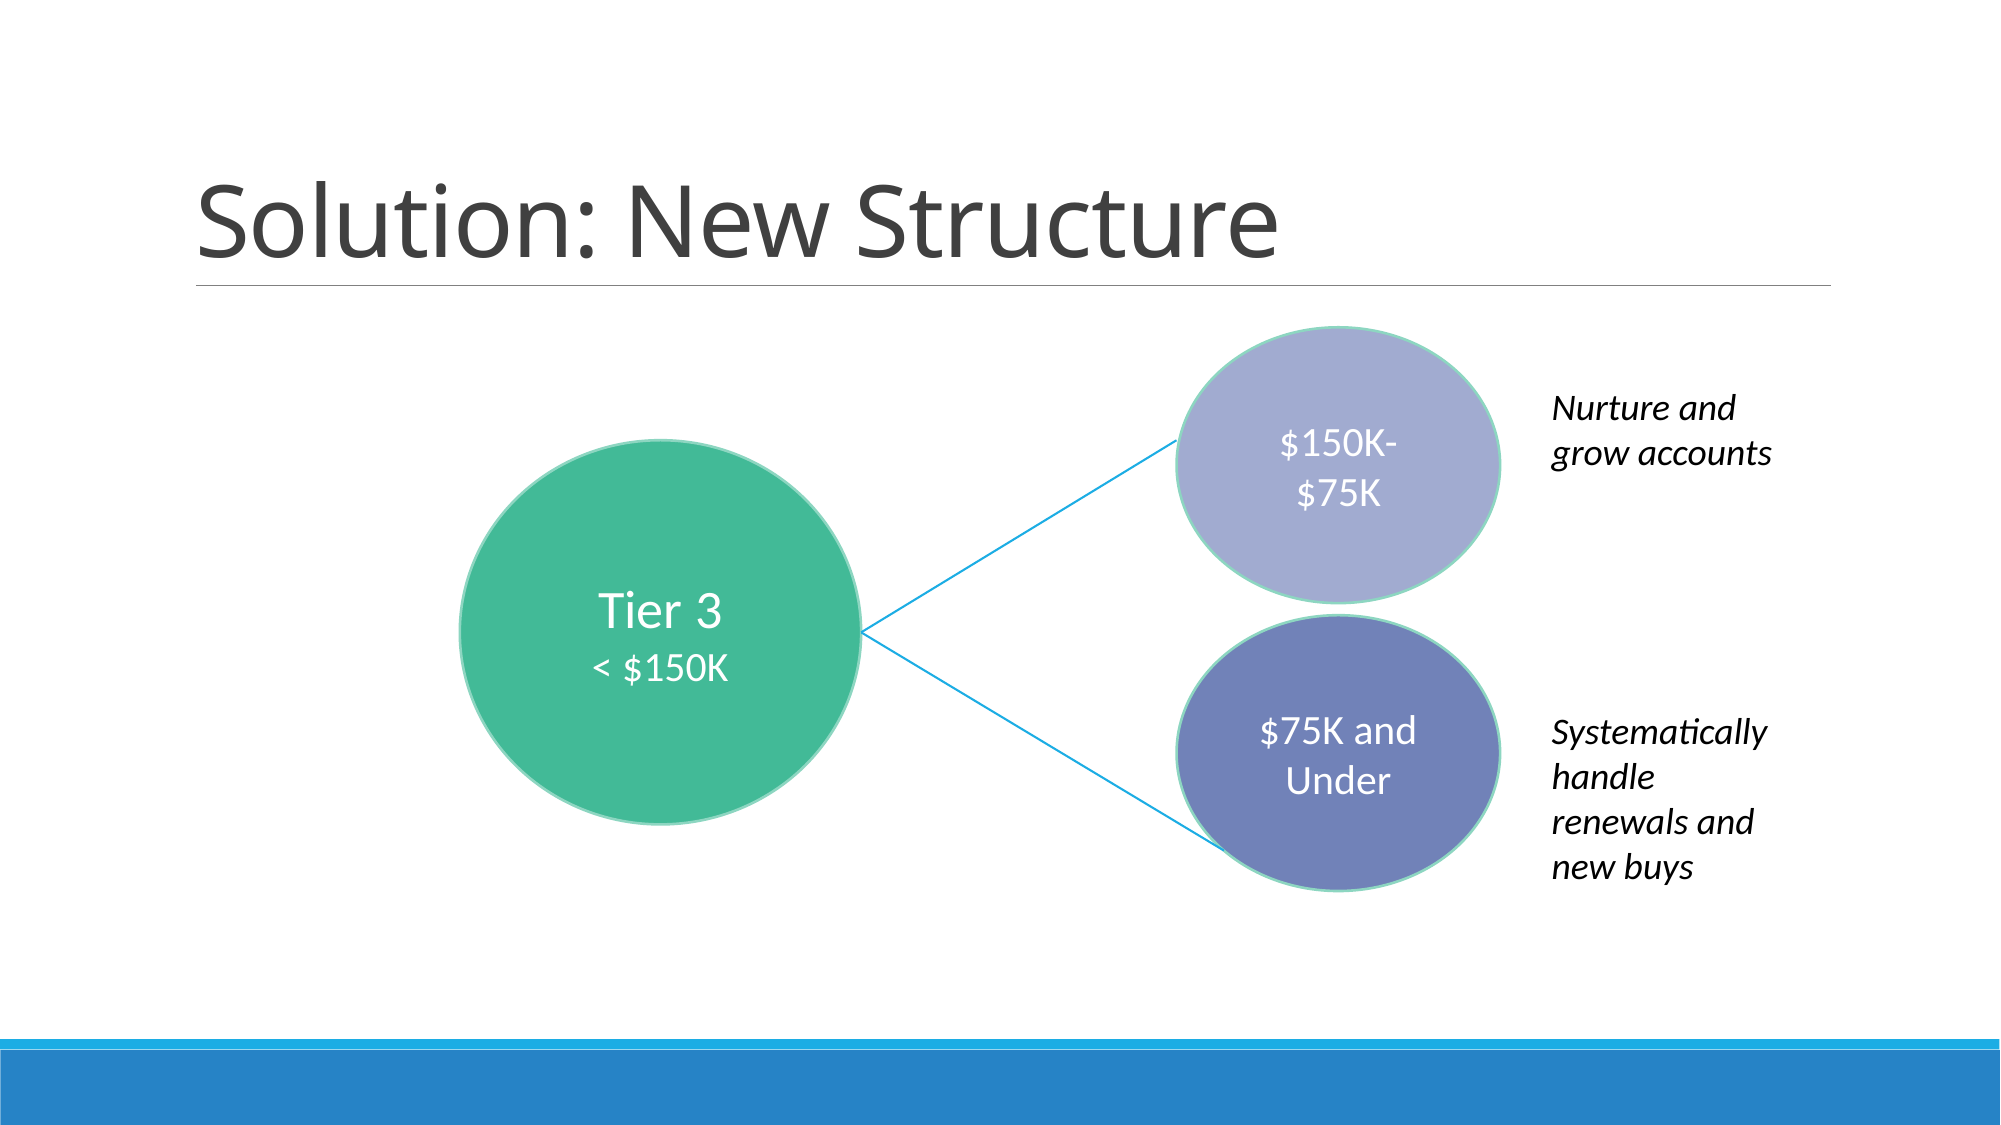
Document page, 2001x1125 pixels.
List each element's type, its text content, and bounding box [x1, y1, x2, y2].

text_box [860, 439, 1177, 630]
text_box $75K and Under [1229, 613, 1502, 893]
title Solution: New Structure [180, 47, 1830, 285]
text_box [860, 631, 1225, 852]
text_box Nurture and grow accounts [1536, 376, 1790, 481]
text_box $150K- $75K [1178, 325, 1502, 605]
text_box Systematically handle renewals and new buys [1536, 700, 1790, 895]
text_box Tier 3 < $150K [458, 438, 857, 826]
